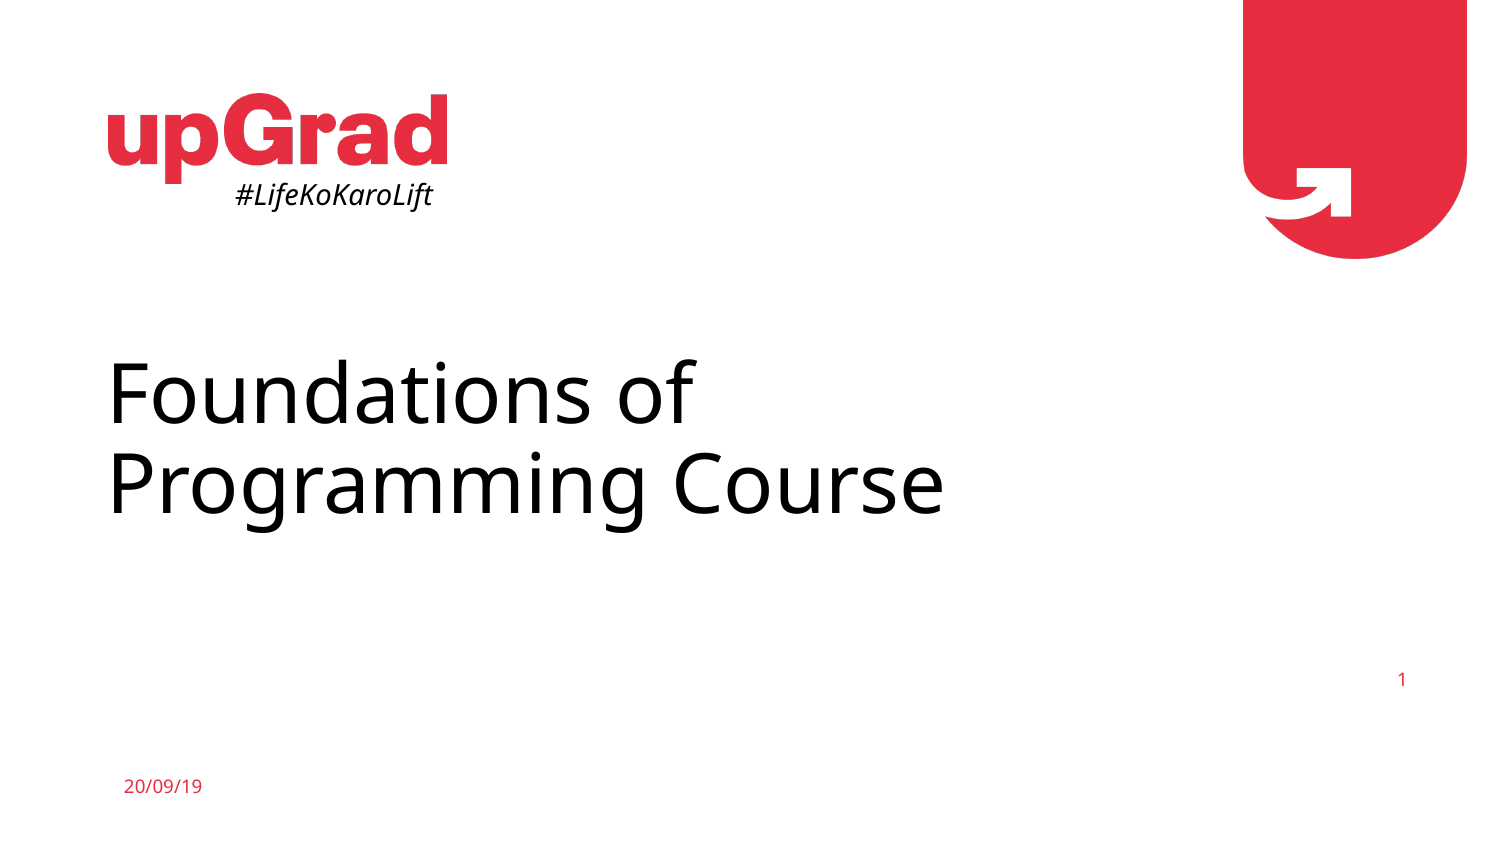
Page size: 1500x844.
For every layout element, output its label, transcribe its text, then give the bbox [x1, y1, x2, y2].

picture [108, 93, 447, 184]
picture [1243, 0, 1467, 259]
slide_number ‹#› [1085, 658, 1423, 704]
text_box Foundations of Programming Course [91, 346, 1223, 540]
text_box #LifeKoKaroLift [189, 117, 462, 333]
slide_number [108, 763, 447, 809]
